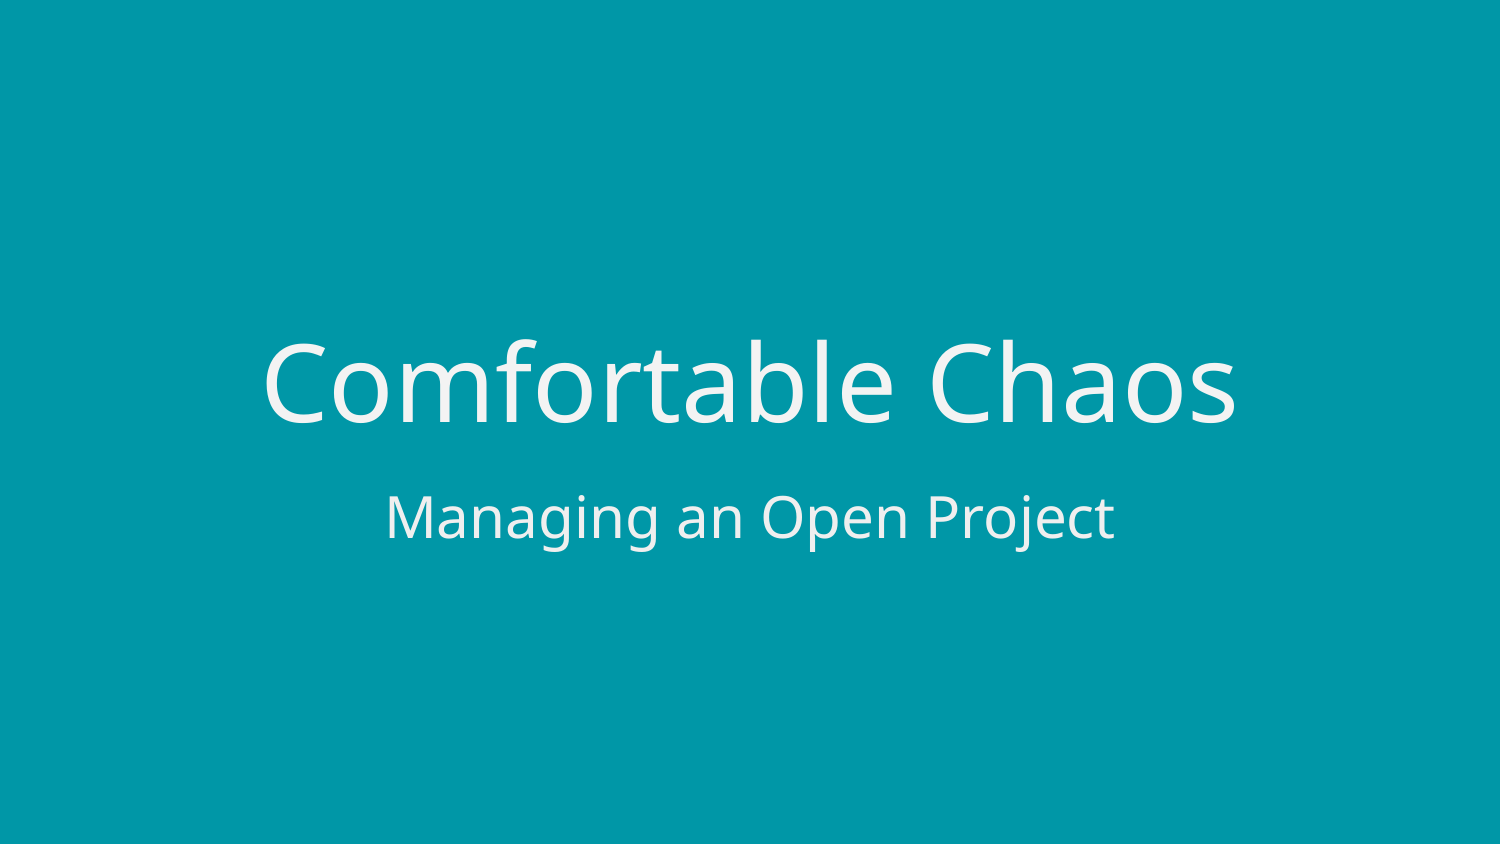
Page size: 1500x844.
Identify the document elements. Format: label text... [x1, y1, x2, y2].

subtitle Managing an Open Project [50, 464, 1450, 596]
title Comfortable Chaos [50, 121, 1450, 460]
